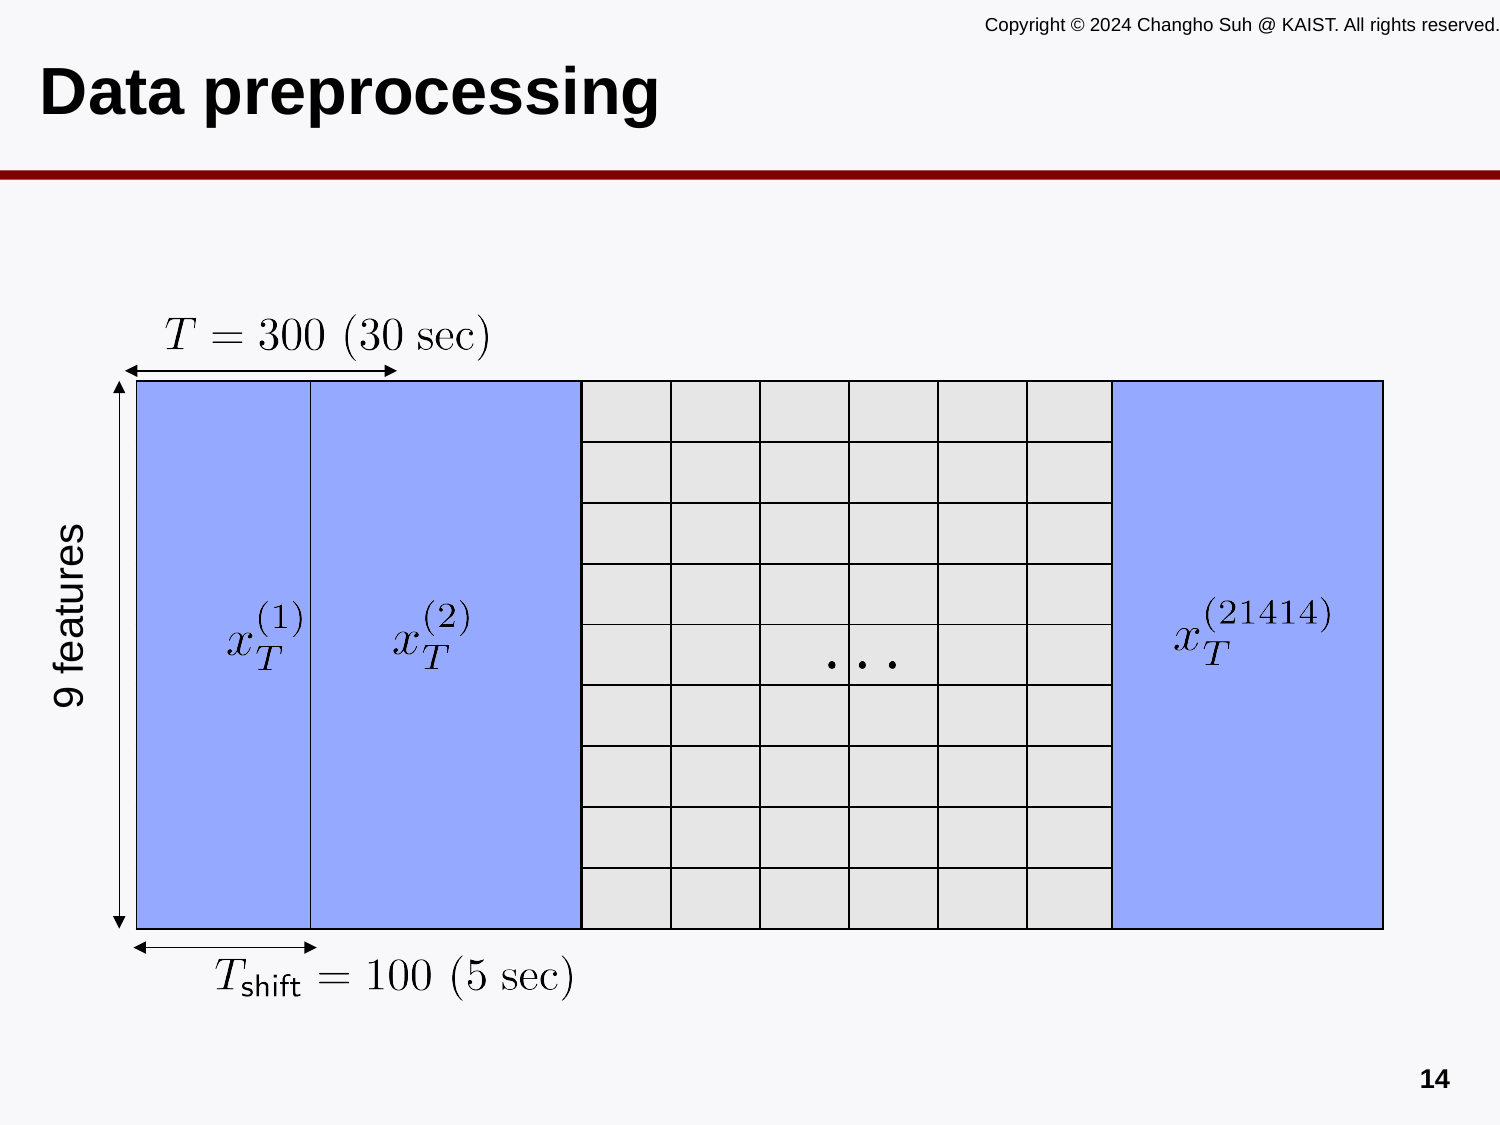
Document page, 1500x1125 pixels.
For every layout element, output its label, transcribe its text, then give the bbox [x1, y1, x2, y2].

table_cell [586, 686, 670, 745]
table_cell [1028, 565, 1106, 624]
title Data preprocessing [24, 24, 1459, 150]
table_cell [1028, 869, 1106, 928]
table_cell [939, 686, 1026, 745]
table_cell [1028, 625, 1106, 684]
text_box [310, 380, 582, 929]
table_cell [672, 686, 759, 745]
table_cell [850, 443, 937, 502]
table_cell [672, 747, 759, 806]
table_cell [672, 869, 759, 928]
table_cell [939, 625, 1026, 684]
table_cell [850, 869, 937, 928]
table_header [850, 382, 937, 441]
text_box 9 features [33, 471, 99, 725]
table_cell [850, 565, 937, 624]
table_header [1028, 382, 1108, 441]
table_header [672, 382, 759, 441]
table_cell [1028, 504, 1106, 563]
table_cell [672, 808, 759, 867]
table_header [939, 382, 1026, 441]
table_cell [850, 504, 937, 563]
picture [214, 955, 572, 1002]
table_cell [672, 625, 759, 684]
table_cell [761, 747, 848, 806]
table_cell [1028, 443, 1106, 502]
table_cell [672, 443, 759, 502]
table_header [583, 382, 670, 441]
picture [828, 661, 896, 670]
table_cell [939, 504, 1026, 563]
table_cell [761, 869, 848, 928]
table_cell [850, 625, 937, 684]
table_cell [586, 443, 670, 502]
table_cell [761, 504, 848, 563]
table_cell [761, 625, 848, 684]
table_cell [939, 869, 1026, 928]
table_cell [586, 808, 670, 867]
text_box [1111, 380, 1384, 929]
table_cell [586, 625, 670, 684]
table_cell [850, 808, 937, 867]
table_cell [939, 808, 1026, 867]
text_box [136, 380, 309, 929]
table_cell [761, 443, 848, 502]
table_cell [939, 443, 1026, 502]
picture [164, 314, 488, 361]
table_cell [761, 808, 848, 867]
table_cell [939, 747, 1026, 806]
slide_number 13 [1113, 1053, 1464, 1095]
table_cell [939, 565, 1026, 624]
table_cell [586, 565, 670, 624]
table_cell [850, 686, 937, 745]
table_cell [586, 504, 670, 563]
table_cell [1028, 686, 1106, 745]
table_cell [585, 869, 670, 928]
table_cell [586, 747, 670, 806]
table_cell [761, 565, 848, 624]
table_cell [1028, 747, 1106, 806]
table_cell [761, 686, 848, 745]
table_cell [1028, 808, 1106, 867]
table_cell [672, 565, 759, 624]
table_cell [672, 504, 759, 563]
table_header [761, 382, 848, 441]
table_cell [850, 747, 937, 806]
